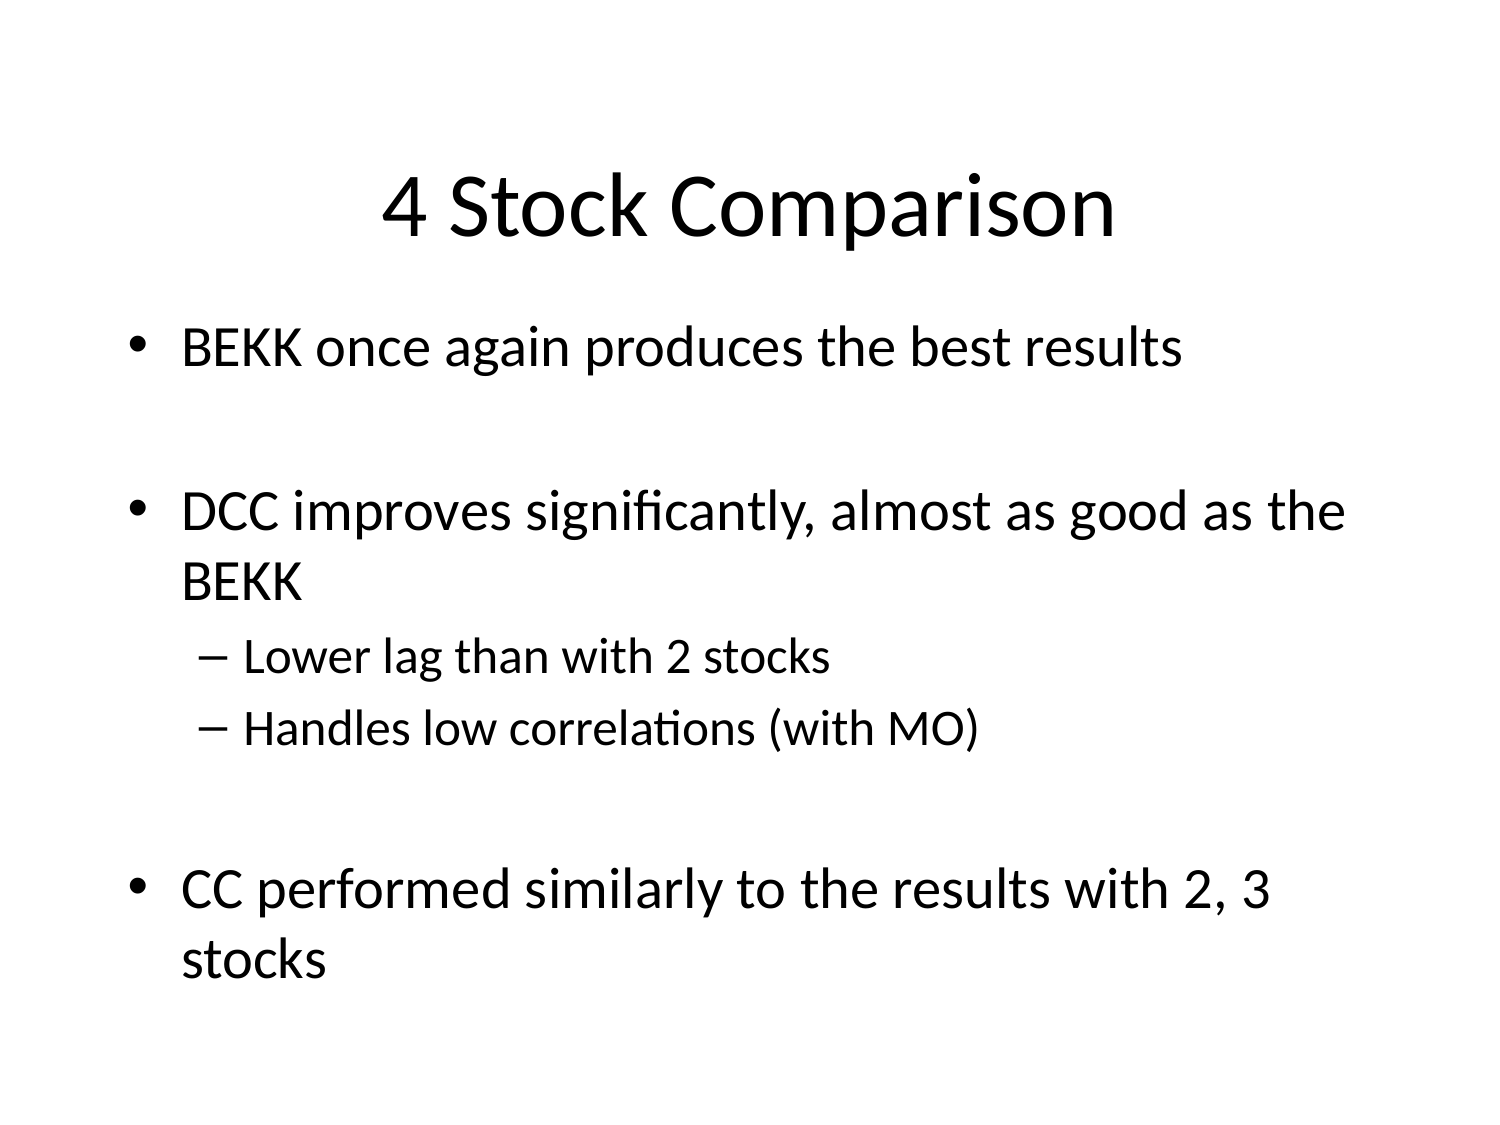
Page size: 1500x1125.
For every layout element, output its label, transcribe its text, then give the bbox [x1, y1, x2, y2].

title 4 Stock Comparison [112, 137, 1388, 299]
list BEKK once again produces the best results DCC improves significantly, almost as good as the BEKK Lower lag than with 2 stocks Handles low correlations (with MO) CC performed similarly to the results with 2, 3 stocks [112, 299, 1388, 1000]
